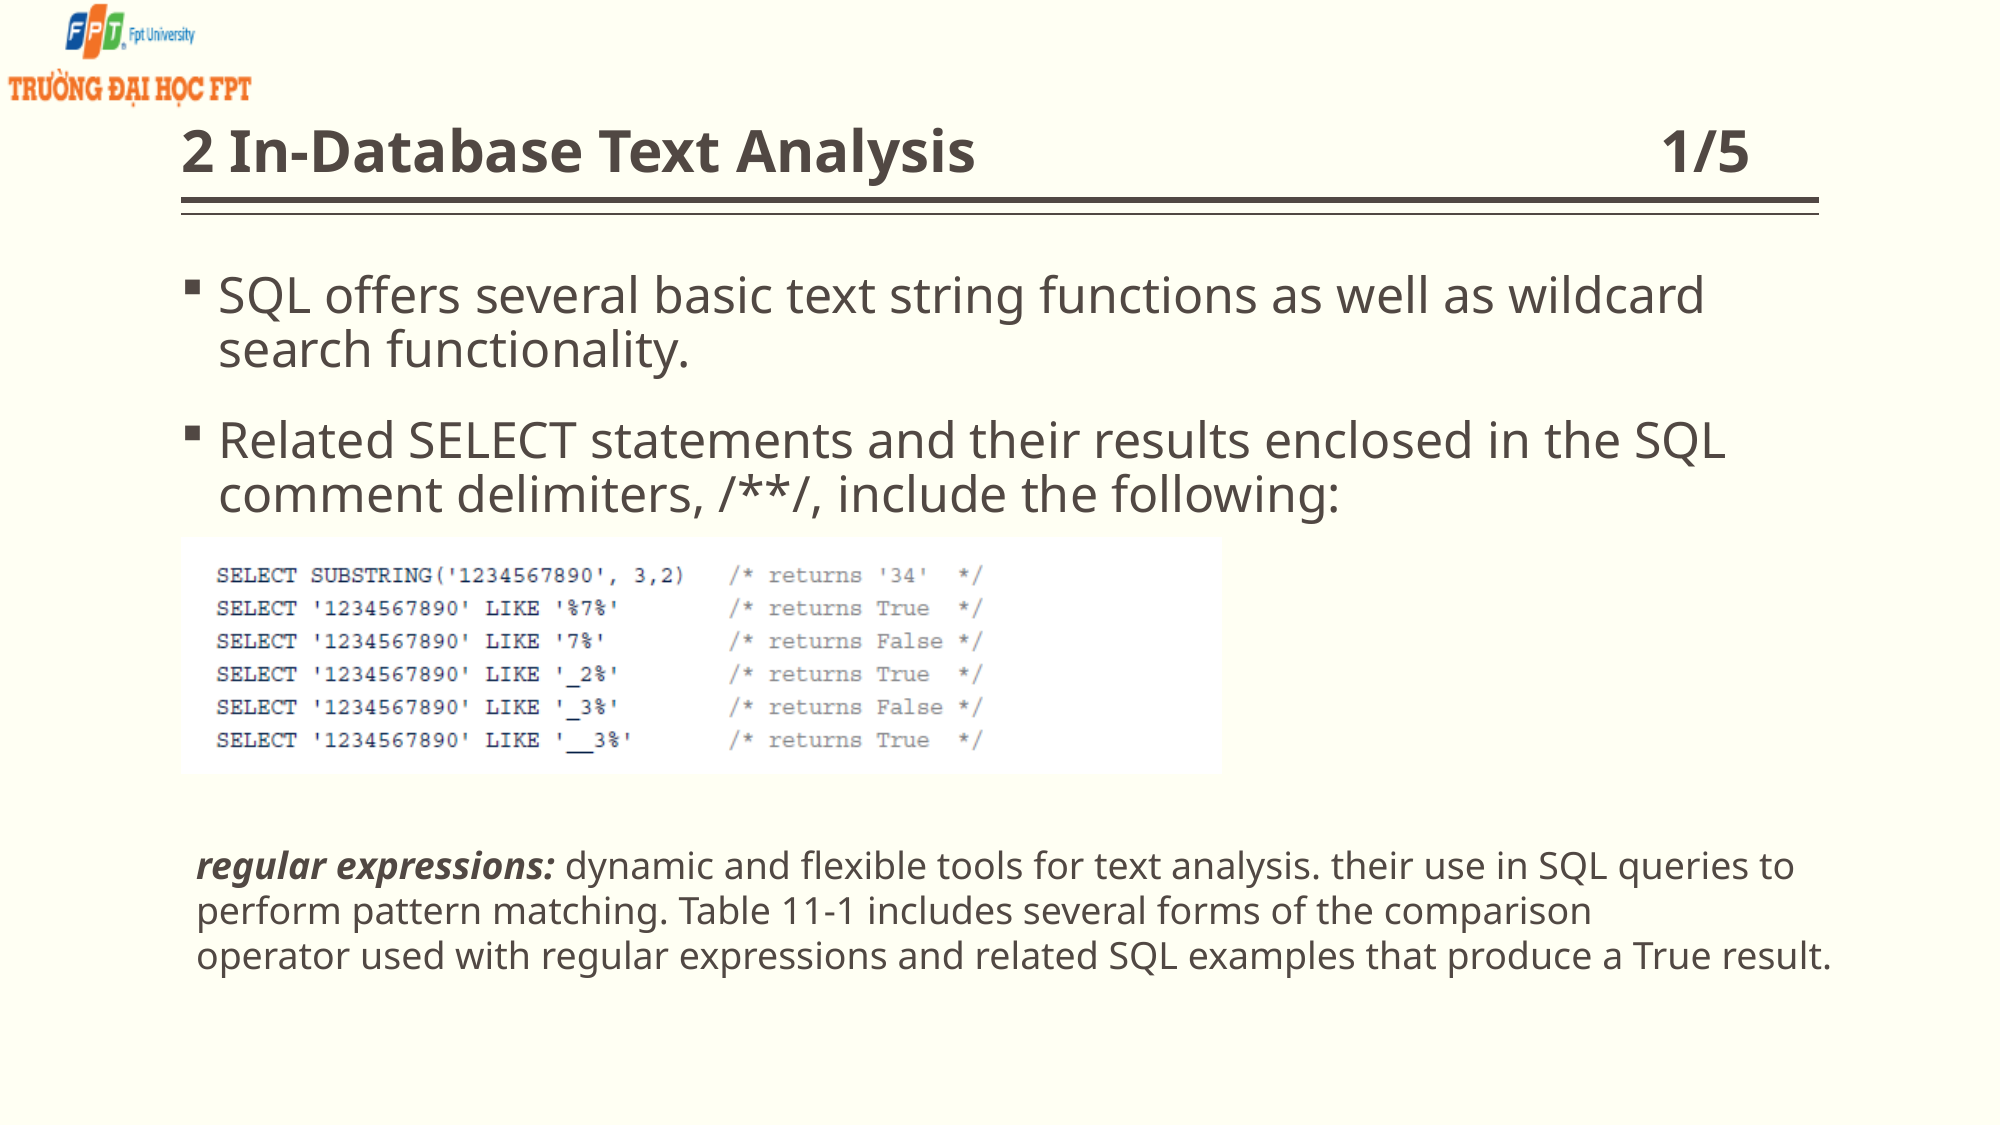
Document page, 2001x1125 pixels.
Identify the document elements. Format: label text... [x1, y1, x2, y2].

picture [181, 537, 1222, 774]
list SQL offers several basic text string functions as well as wildcard search functionality. Related SELECT statements and their results enclosed in the SQL comment delimiters, /**/, include the following: [181, 262, 1819, 438]
picture [0, 0, 272, 121]
text_box regular expressions: dynamic and flexible tools for text analysis. their use in SQL queries to perform pattern matching. Table 11-1 includes several forms of the comparison operator used with regular expressions and related SQL examples that produce a True result. [181, 834, 1860, 985]
title 2 In-Database Text Analysis 1/5 [181, 12, 1819, 193]
